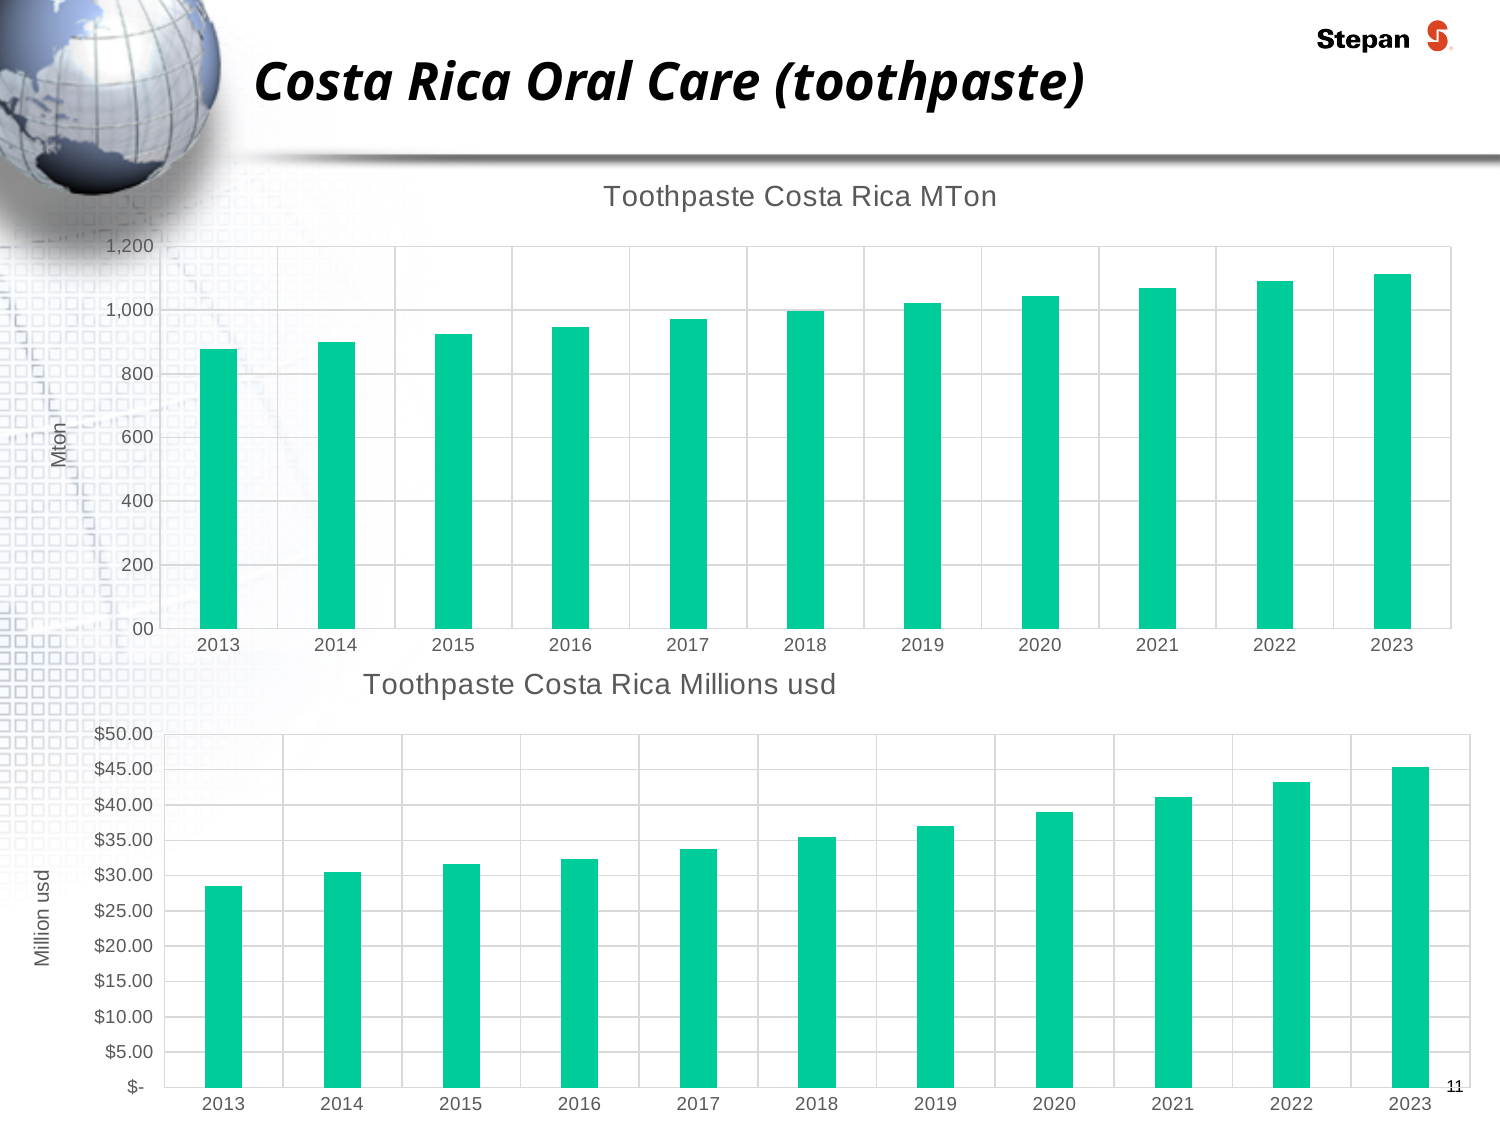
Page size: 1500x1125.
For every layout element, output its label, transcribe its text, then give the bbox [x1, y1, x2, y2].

title Costa Rica Oral Care (toothpaste) [236, 11, 1461, 148]
picture [0, 0, 1500, 645]
chart [0, 156, 1500, 1125]
